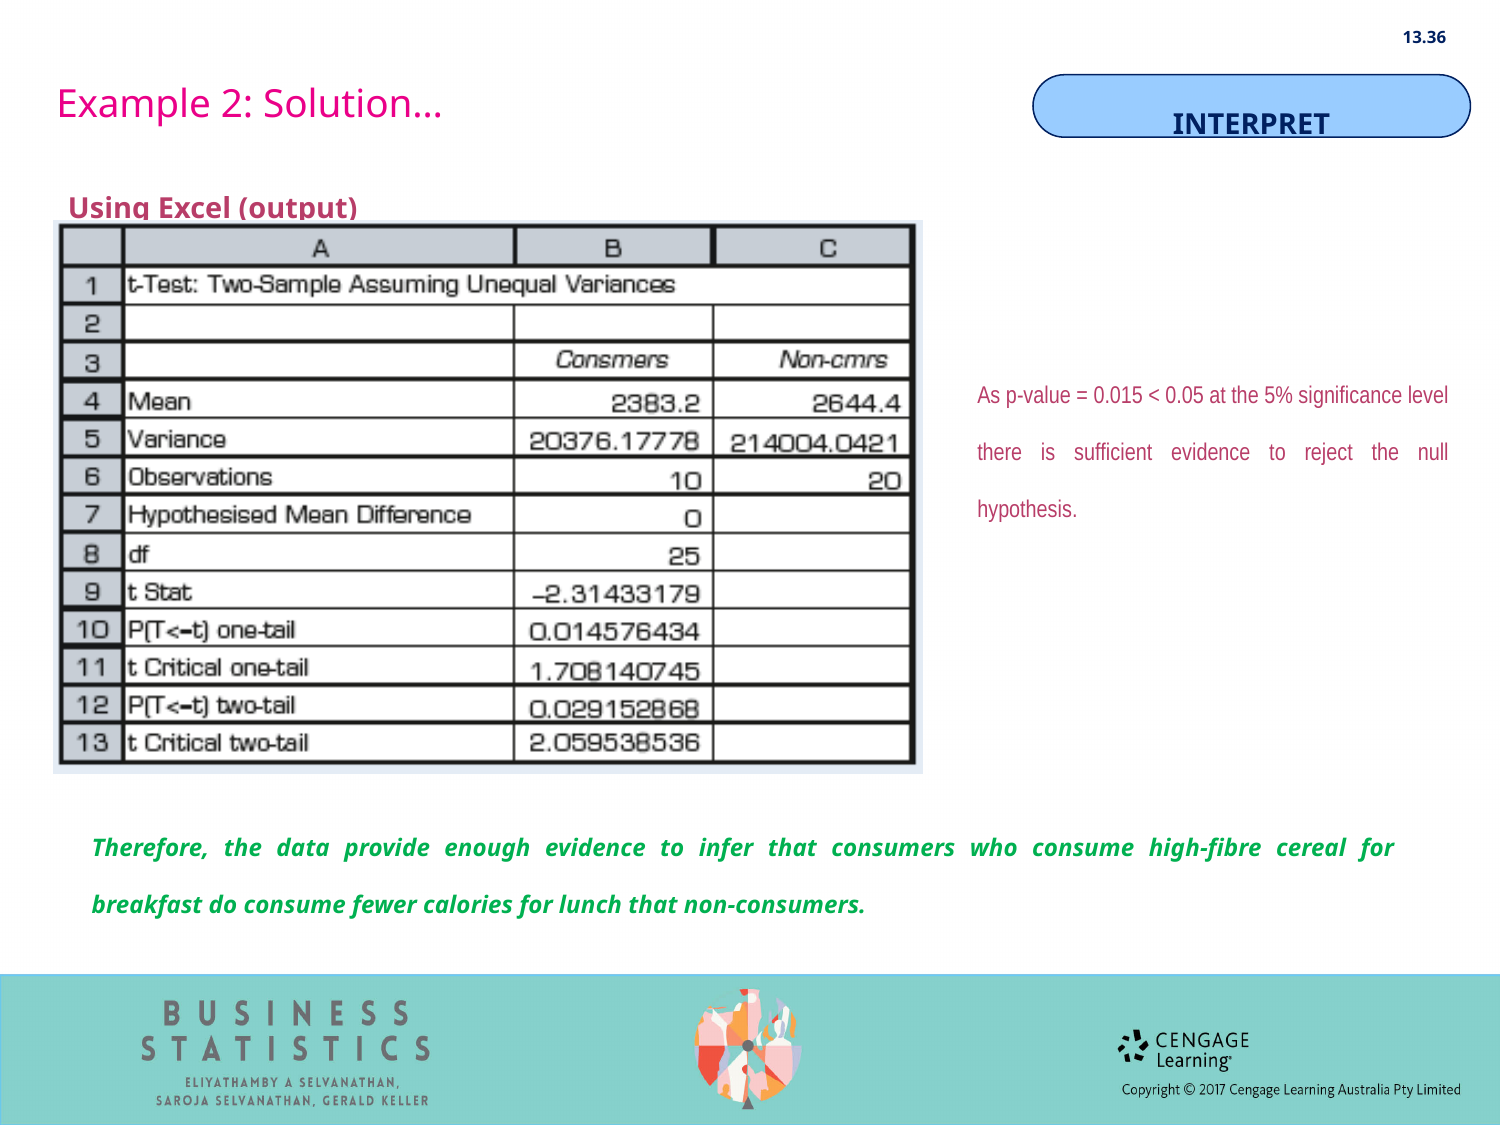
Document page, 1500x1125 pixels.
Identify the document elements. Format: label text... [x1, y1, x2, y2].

picture [0, 0, 1500, 1125]
text_box 13.36 [1387, 0, 1500, 60]
text_box Example 2: Solution… [41, 7, 1392, 153]
text_box Therefore, the data provide enough evidence to infer that consumers who consume high-fibre cereal for breakfast do consume fewer calories for lunch that non-consumers. [76, 797, 1412, 926]
text_box INTERPRET [1032, 74, 1471, 138]
text_box Using Excel (output) [53, 149, 1366, 971]
text_box As p-value = 0.015 < 0.05 at the 5% significance level there is sufficient evidence to reject the null hypothesis. [962, 344, 1465, 530]
